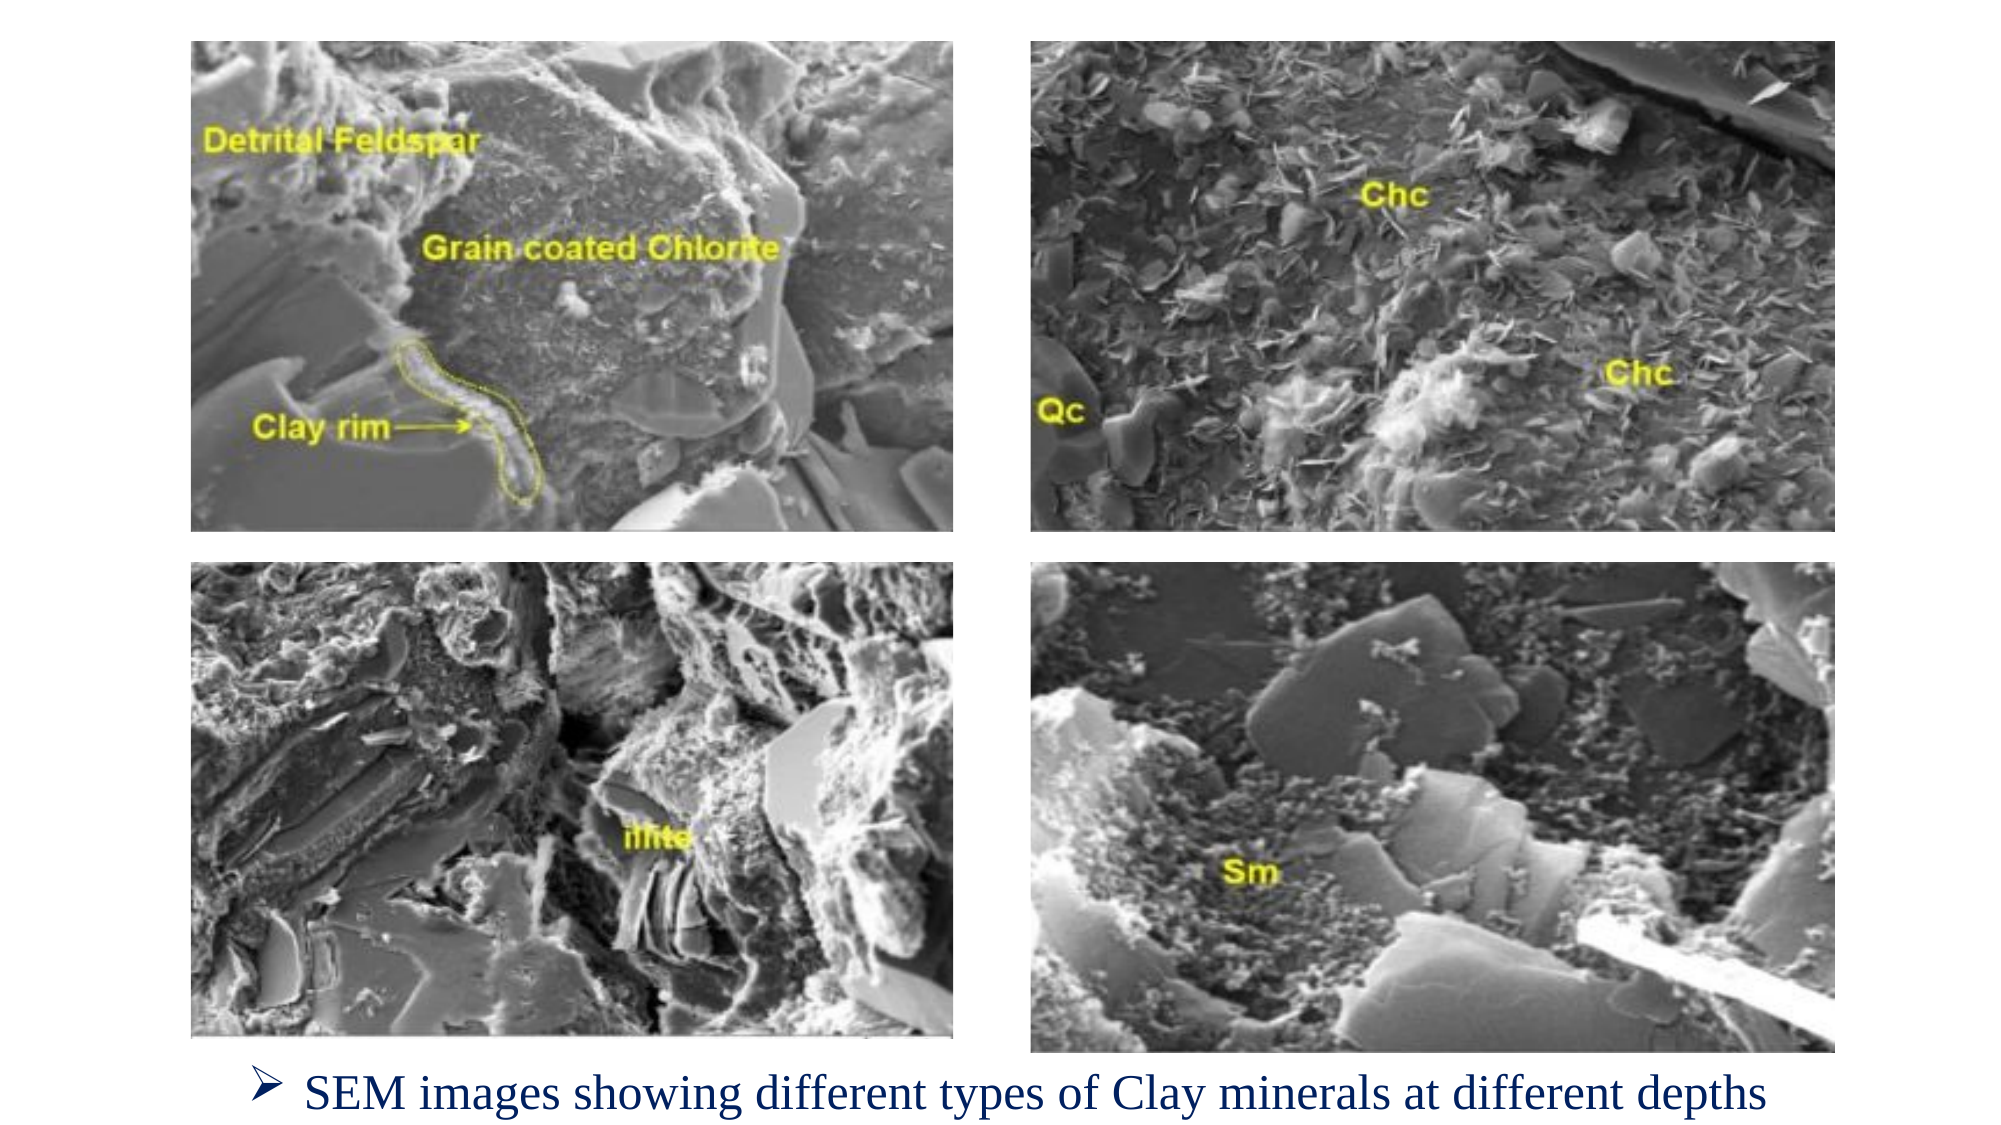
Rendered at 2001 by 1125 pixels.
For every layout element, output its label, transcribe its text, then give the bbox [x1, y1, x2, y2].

picture [190, 561, 954, 1039]
picture [1030, 561, 1836, 1053]
text_box SEM images showing different types of Clay minerals at different depths [157, 1052, 1842, 1125]
picture [1030, 40, 1836, 532]
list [190, 40, 954, 532]
